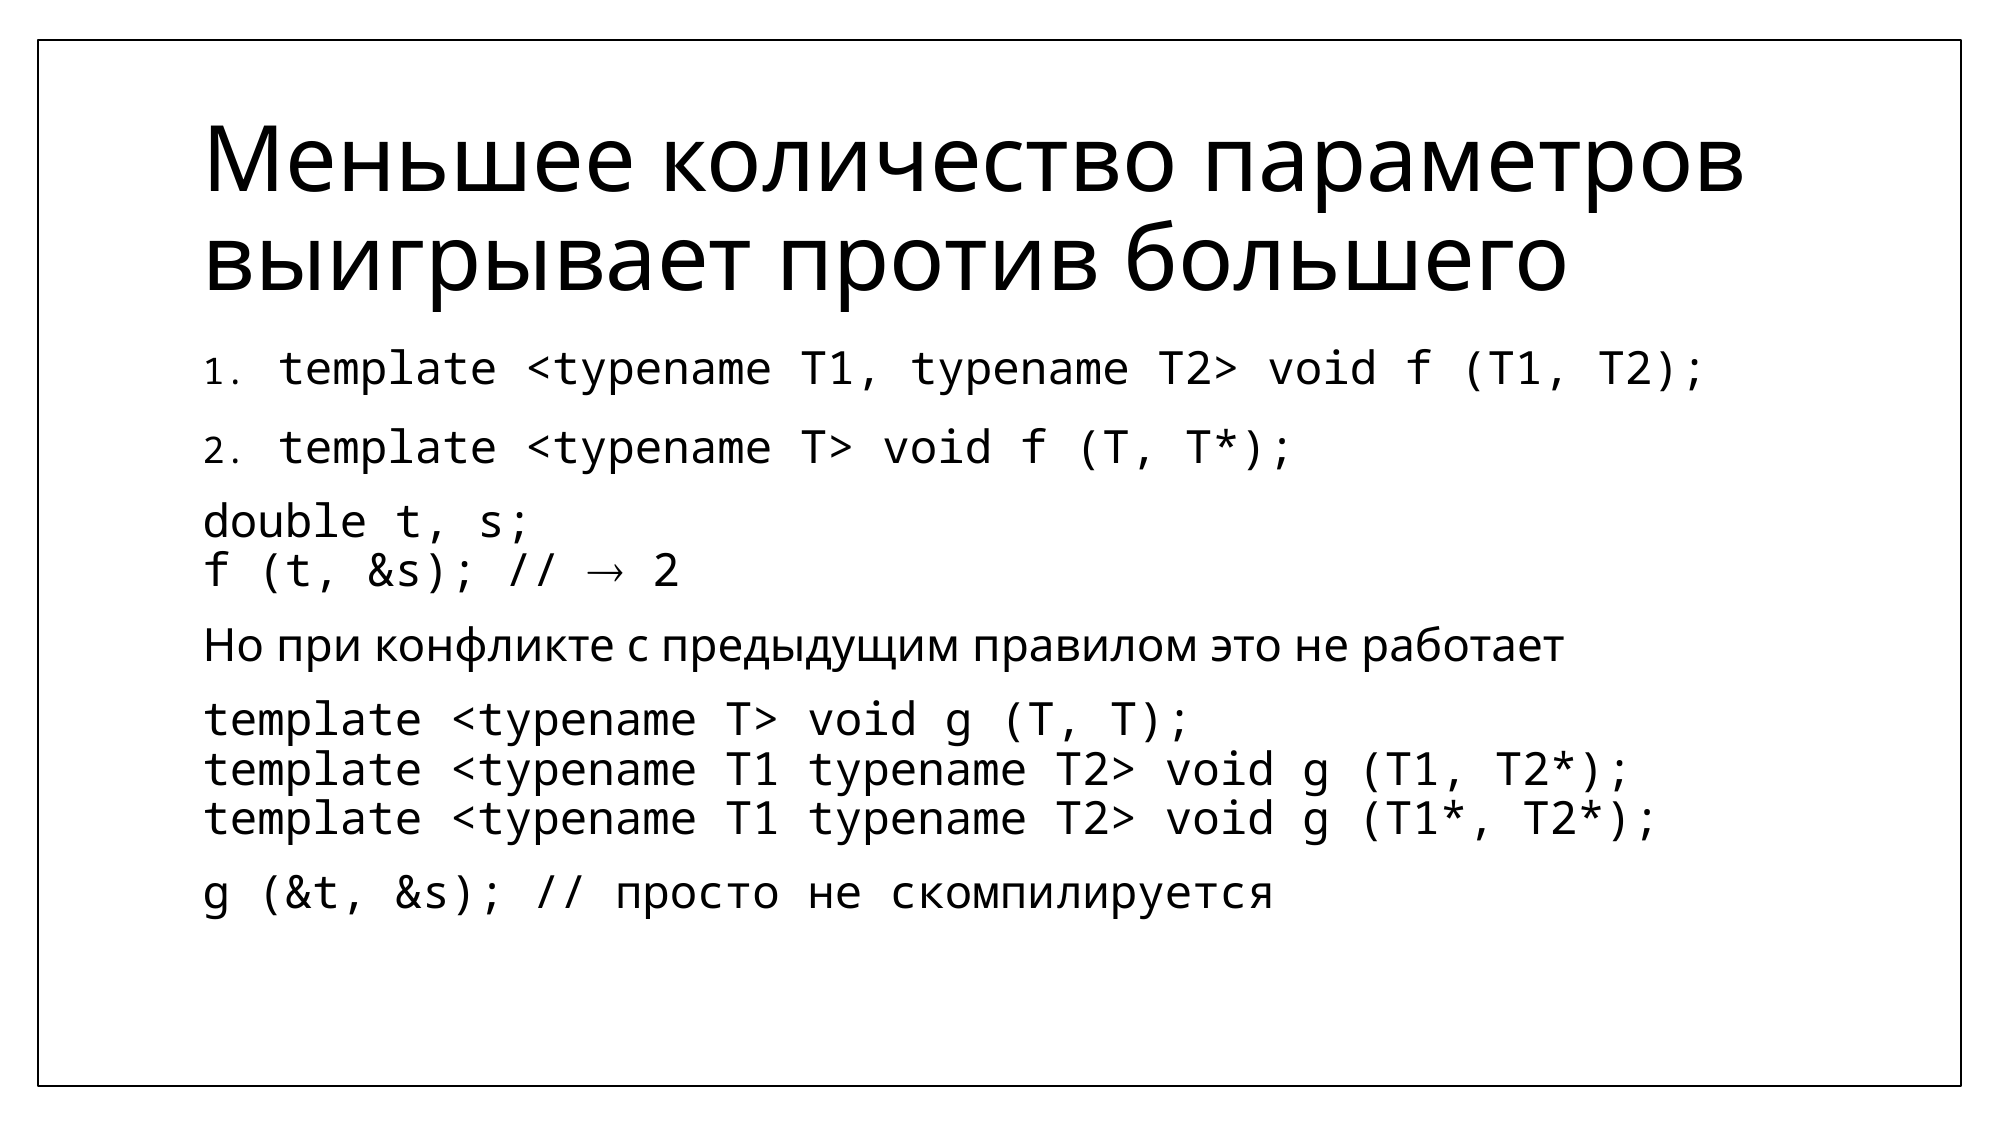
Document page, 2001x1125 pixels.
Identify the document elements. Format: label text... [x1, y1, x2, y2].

list template <typename T1, typename T2> void f (T1, T2); template <typename T> void f (T, T*); double t, s; f (t, &s); //  2 Но при конфликте с предыдущим правилом это не работает template <typename T> void g (T, T); template <typename T1 typename T2> void g (T1, T2*); template <typename T1 typename T2> void g (T1*, T2*); g (&t, &s); // просто не скомпилируется [187, 337, 1808, 1000]
title Меньшее количество параметров выигрывает против большего [187, 99, 1808, 323]
